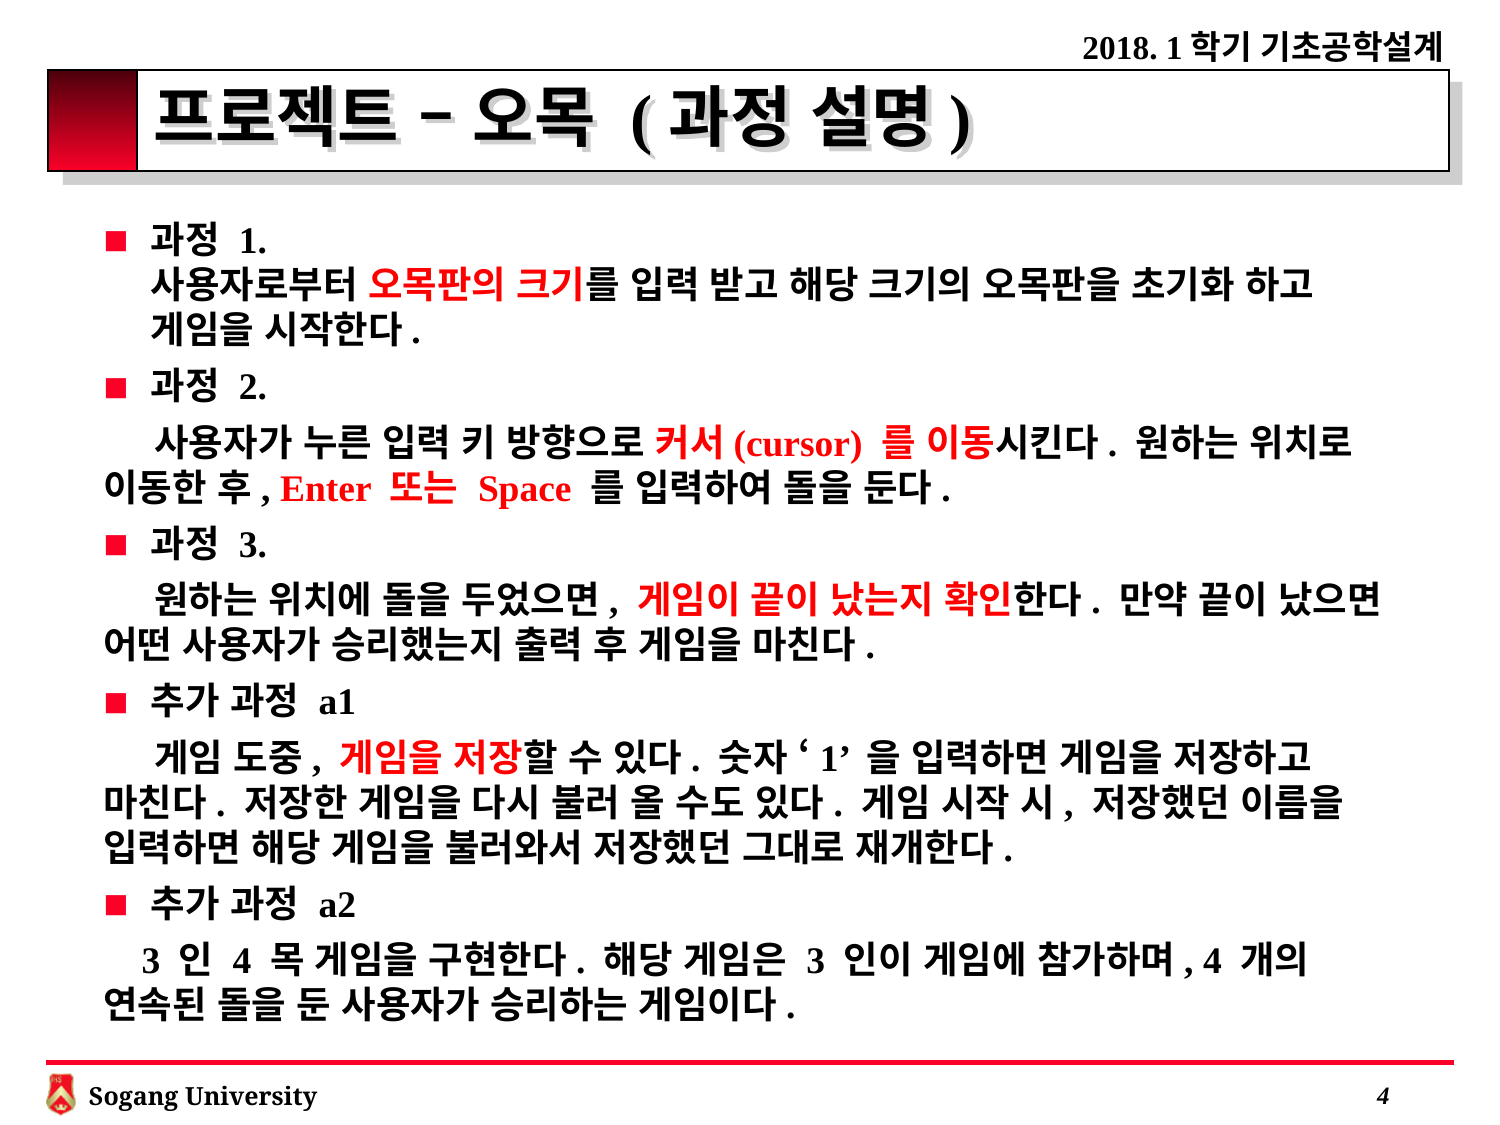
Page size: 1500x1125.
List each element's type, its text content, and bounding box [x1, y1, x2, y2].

picture [44, 1068, 80, 1119]
slide_number 3 [1287, 1070, 1405, 1119]
title 프로젝트 – 오목 (과정 설명) [138, 65, 1455, 179]
list 과정 1. 사용자로부터 오목판의 크기를 입력 받고 해당 크기의 오목판을 초기화 하고 게임을 시작한다. 과정 2. 사용자가 누른 입력 키 방향으로 커서(cursor) 를 이동시킨다. 원하는 위치로 이동한 후, Enter 또는 Space 를 입력하여 돌을 둔다. 과정 3. 원하는 위치에 돌을 두었으면, 게임이 끝이 났는지 확인한다. 만약 끝이 났으면 어떤 사용자가 승리했는지 출력 후 게임을 마친다. 추가 과정 a1 게임 도중, 게임을 저장할 수 있다. 숫자 ‘1’ 을 입력하면 게임을 저장하고 마친다. 저장한 게임을 다시 불러 올 수도 있다. 게임 시작 시, 저장했던 이름을 입력하면 해당 게임을 불러와서 저장했던 그대로 재개한다. 추가 과정 a2 3 인 4 목 게임을 구현한다. 해당 게임은 3 인이 게임에 참가하며, 4 개의 연속된 돌을 둔 사용자가 승리하는 게임이다. [88, 208, 1424, 1072]
